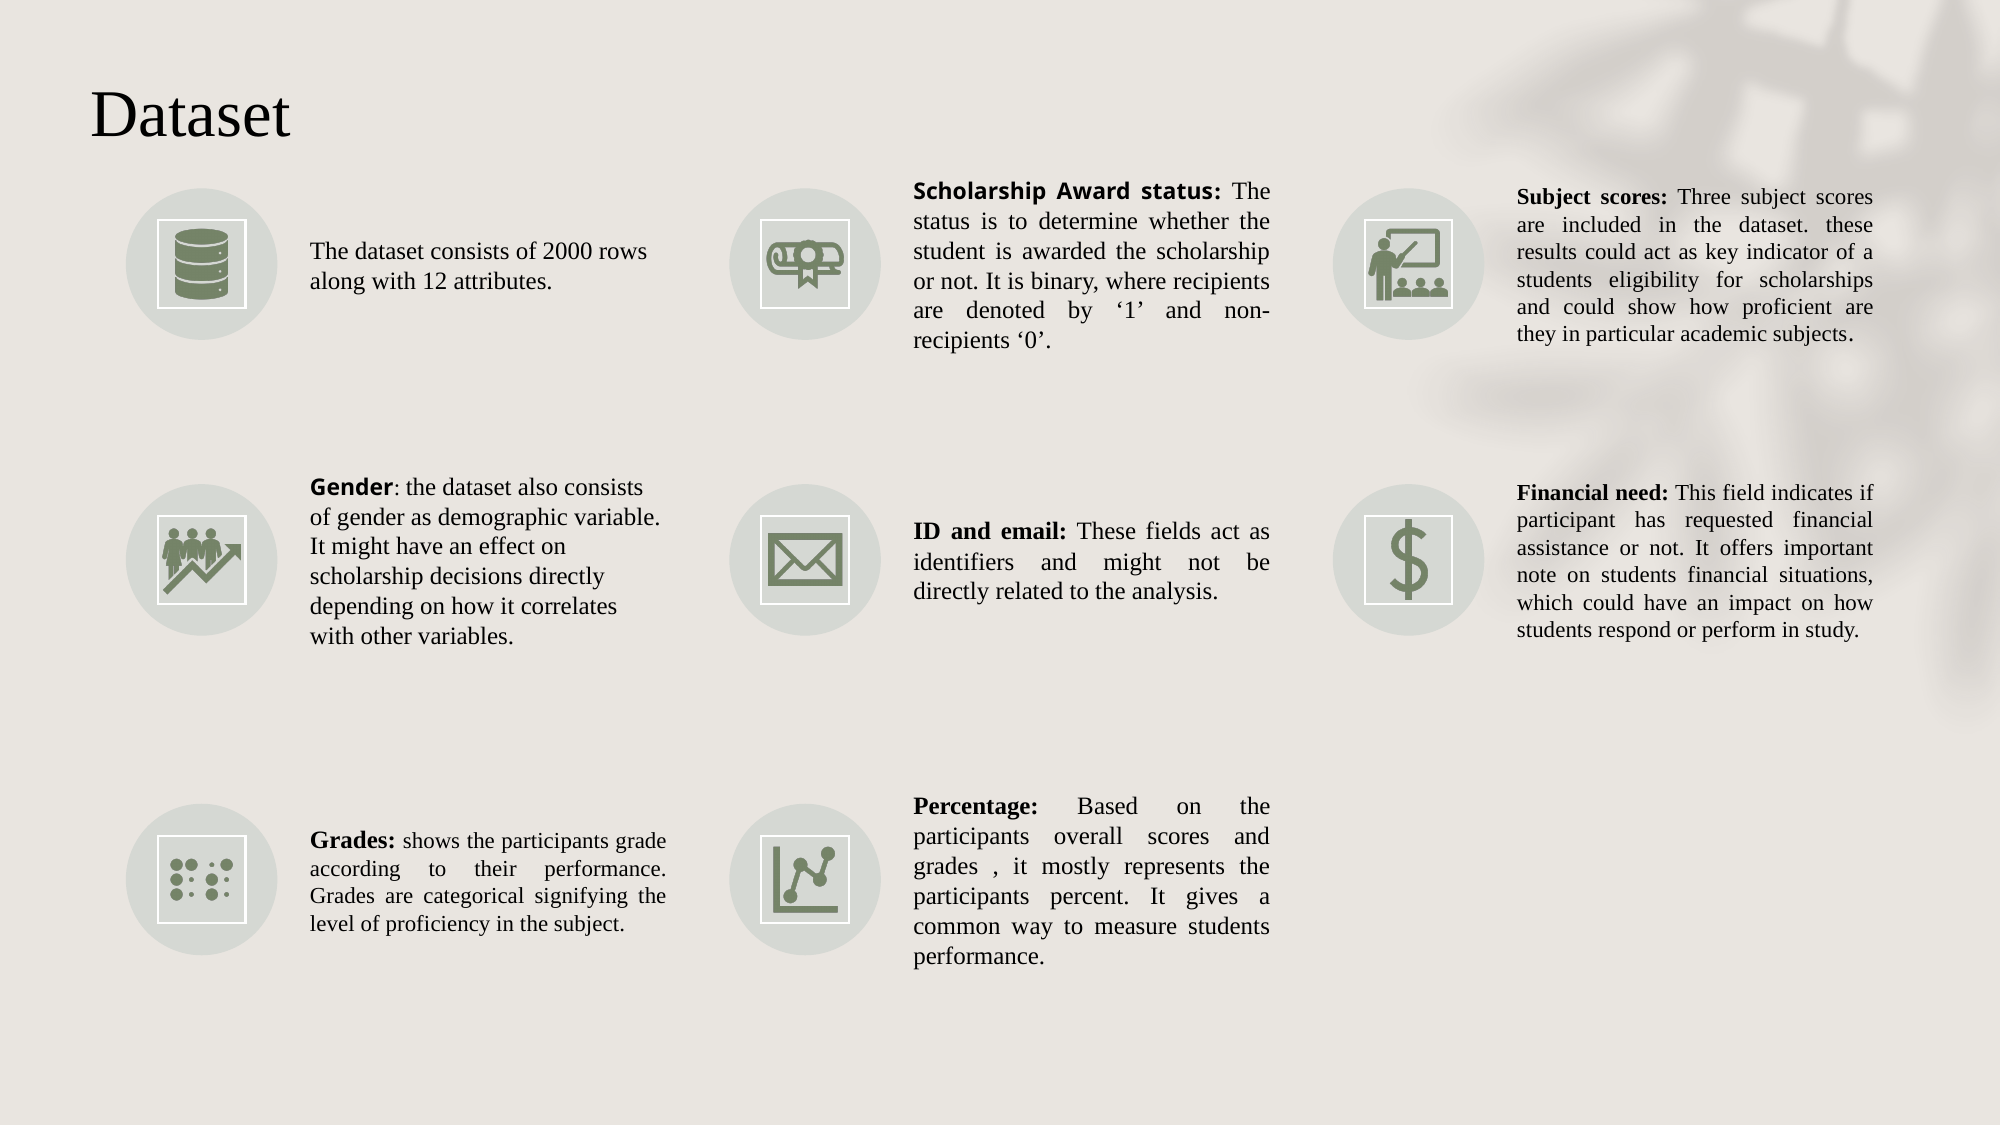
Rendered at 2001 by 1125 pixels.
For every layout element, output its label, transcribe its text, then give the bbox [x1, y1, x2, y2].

title Dataset [75, 60, 1863, 159]
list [75, 159, 1925, 1008]
